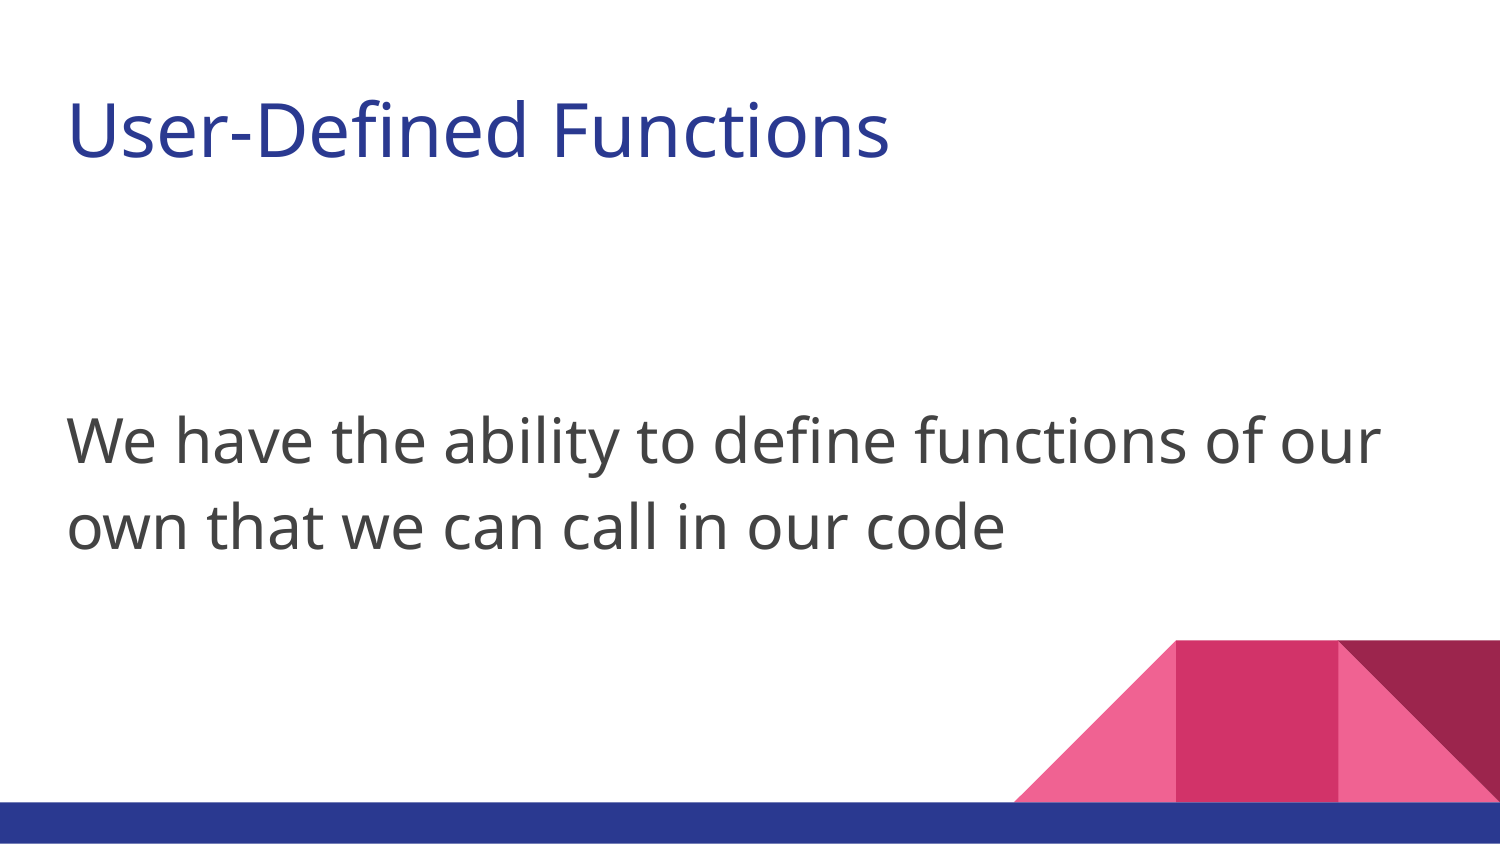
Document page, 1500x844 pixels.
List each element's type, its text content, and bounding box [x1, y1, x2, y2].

title User-Defined Functions [51, 67, 1449, 167]
list We have the ability to define functions of our own that we can call in our code [51, 201, 1449, 750]
